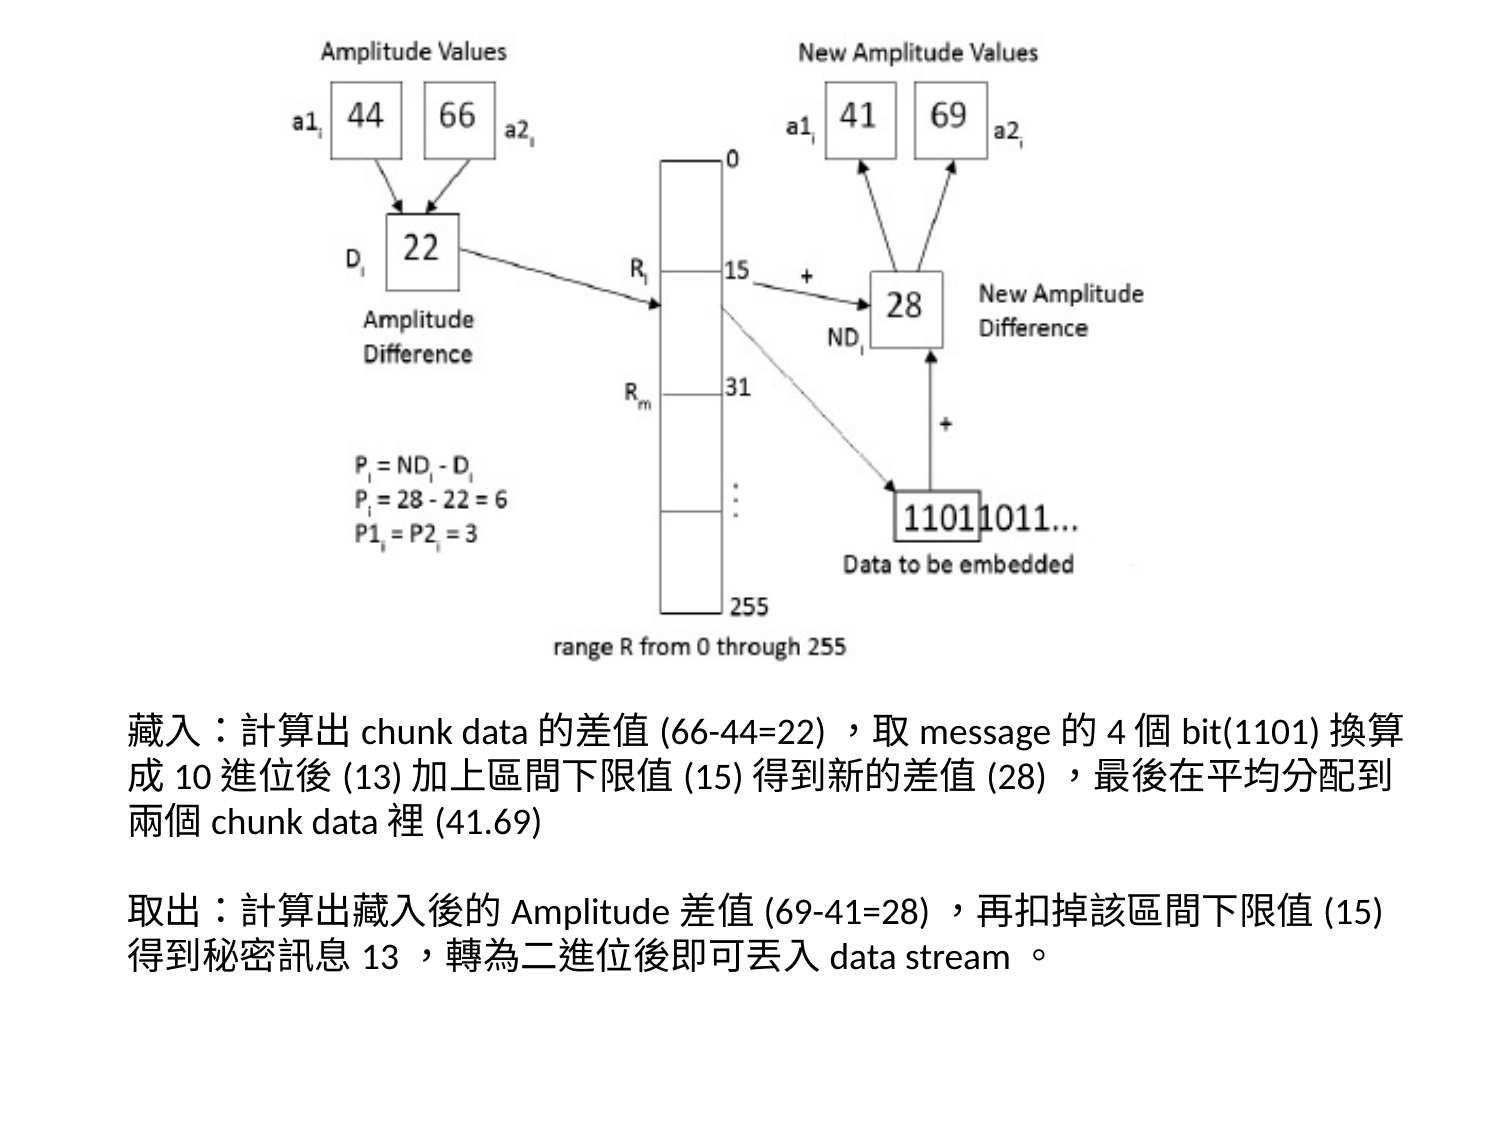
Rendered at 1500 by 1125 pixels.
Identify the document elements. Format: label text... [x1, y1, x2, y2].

text_box 藏入：計算出chunk data的差值(66-44=22)，取message的4個bit(1101)換算成10進位後(13)加上區間下限值(15)得到新的差值(28)，最後在平均分配到兩個chunk data裡(41.69) 取出：計算出藏入後的Amplitude差值(69-41=28)，再扣掉該區間下限值(15)得到秘密訊息13，轉為二進位後即可丟入data stream。 [112, 699, 1438, 985]
picture [212, 0, 1251, 699]
